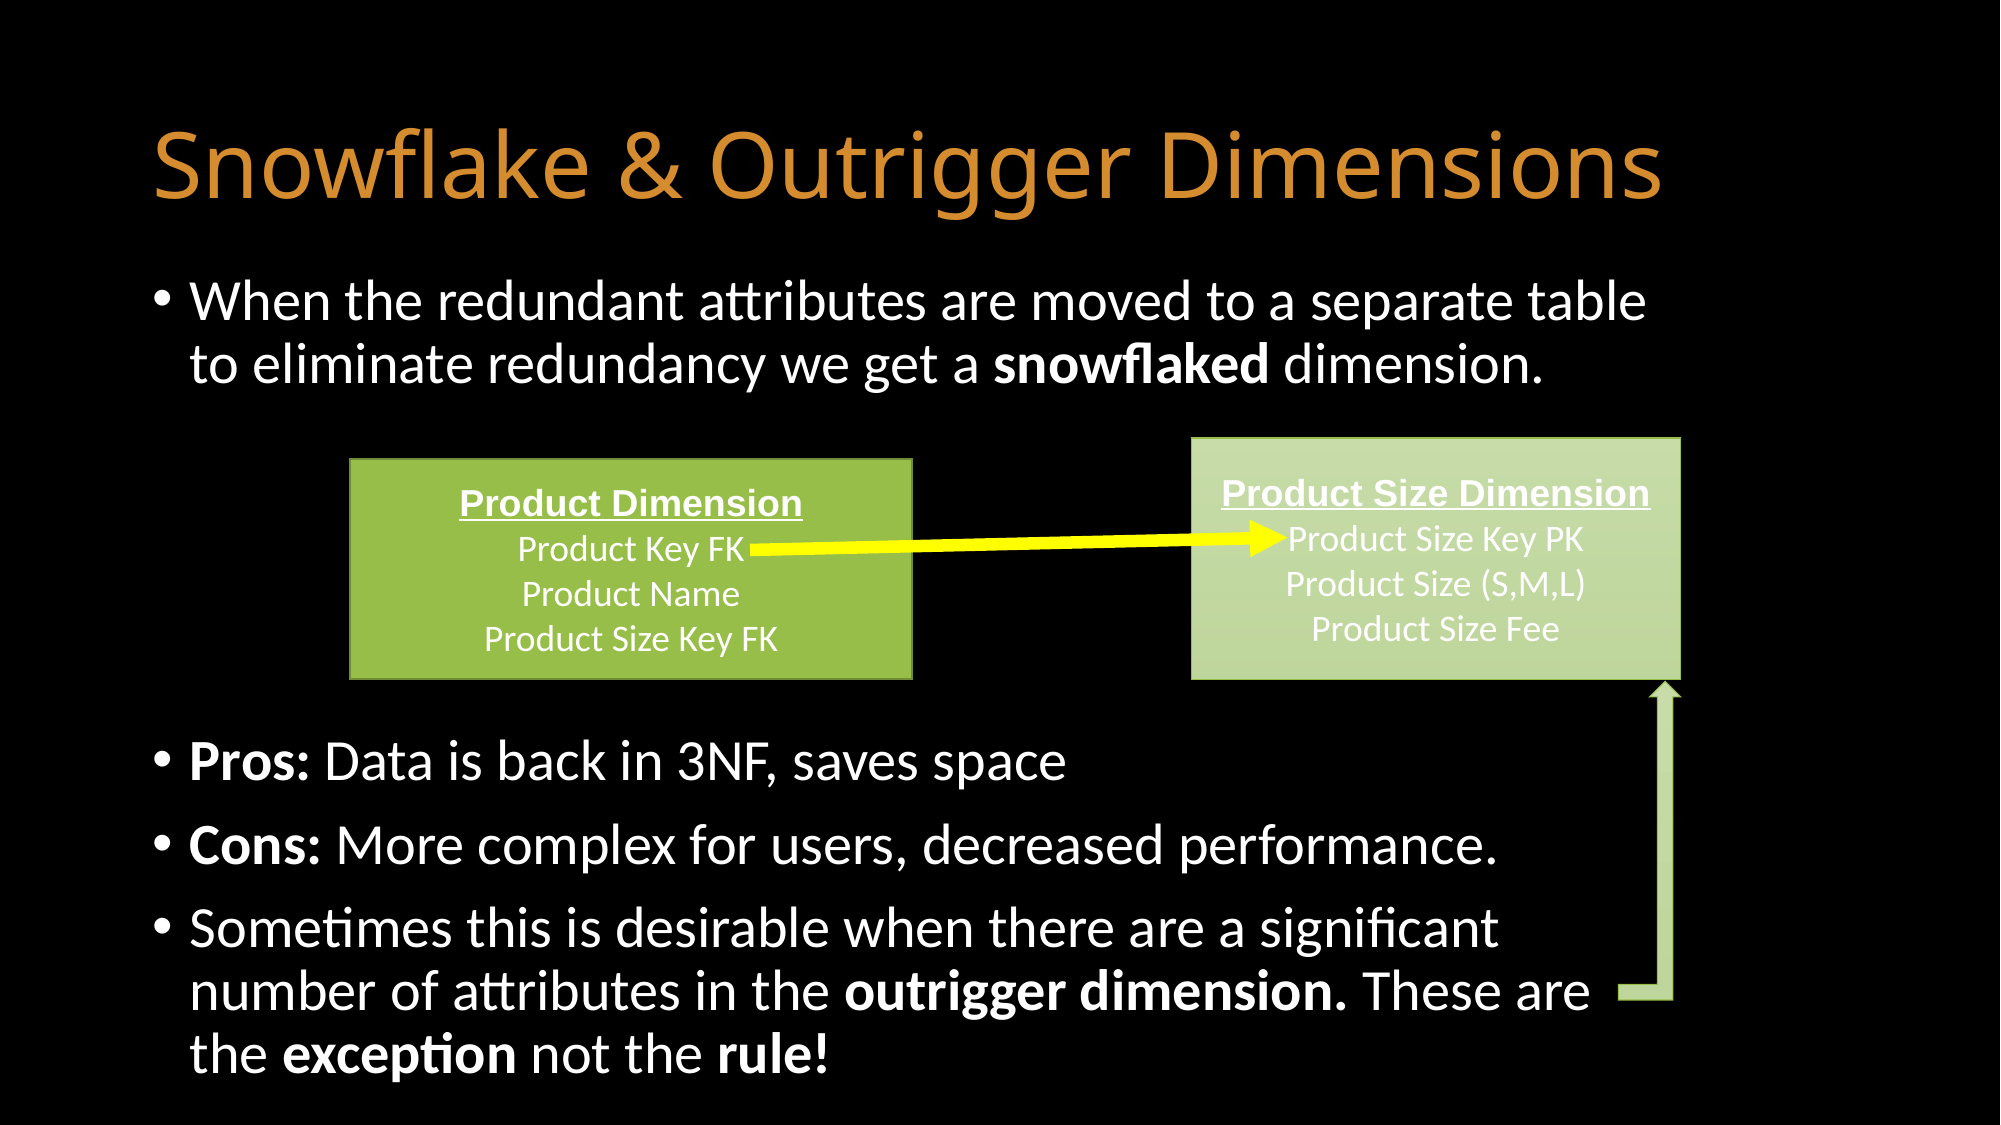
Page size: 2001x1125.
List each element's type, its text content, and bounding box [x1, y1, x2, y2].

text_box Product Dimension Product Key FK Product Name Product Size Key FK [349, 458, 913, 680]
text_box Product Size Dimension Product Size Key PK Product Size (S,M,L) Product Size Fee [1191, 437, 1681, 680]
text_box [749, 537, 1288, 550]
title Snowflake & Outrigger Dimensions [137, 59, 1863, 278]
text_box [1617, 680, 1683, 1001]
list When the redundant attributes are moved to a separate table to eliminate redundancy we get a snowflaked dimension. Pros: Data is back in 3NF, saves space Cons: More complex for users, decreased performance. Sometimes this is desirable when there are a significant number of attributes in the outrigger dimension. These are the exception not the rule! [137, 262, 1675, 1100]
